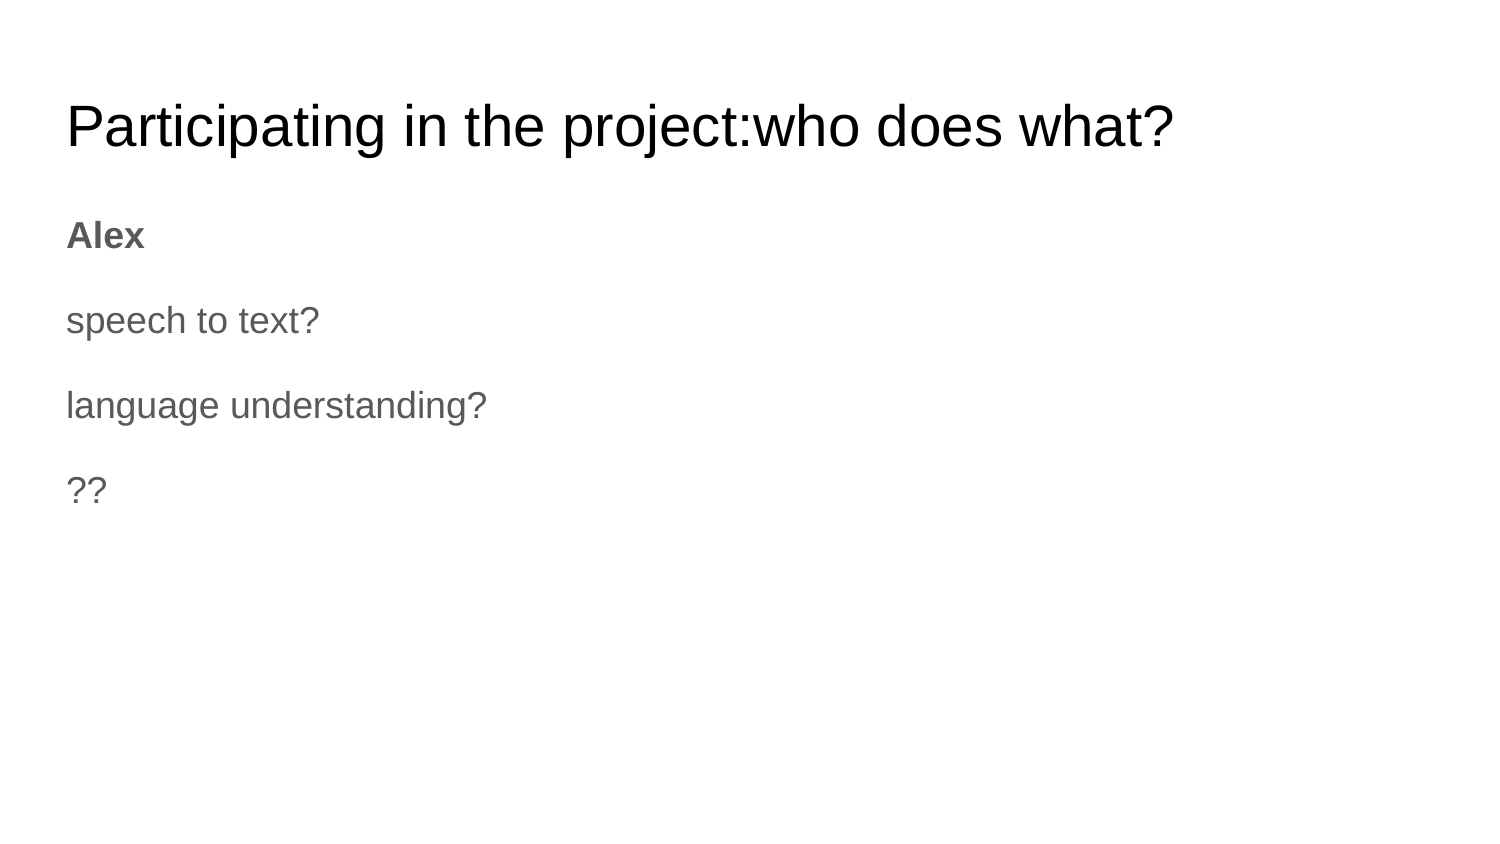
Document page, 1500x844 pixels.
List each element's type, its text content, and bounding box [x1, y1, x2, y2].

title Participating in the project:who does what? [51, 72, 1449, 167]
list Alex speech to text? language understanding? ?? [51, 189, 1449, 750]
